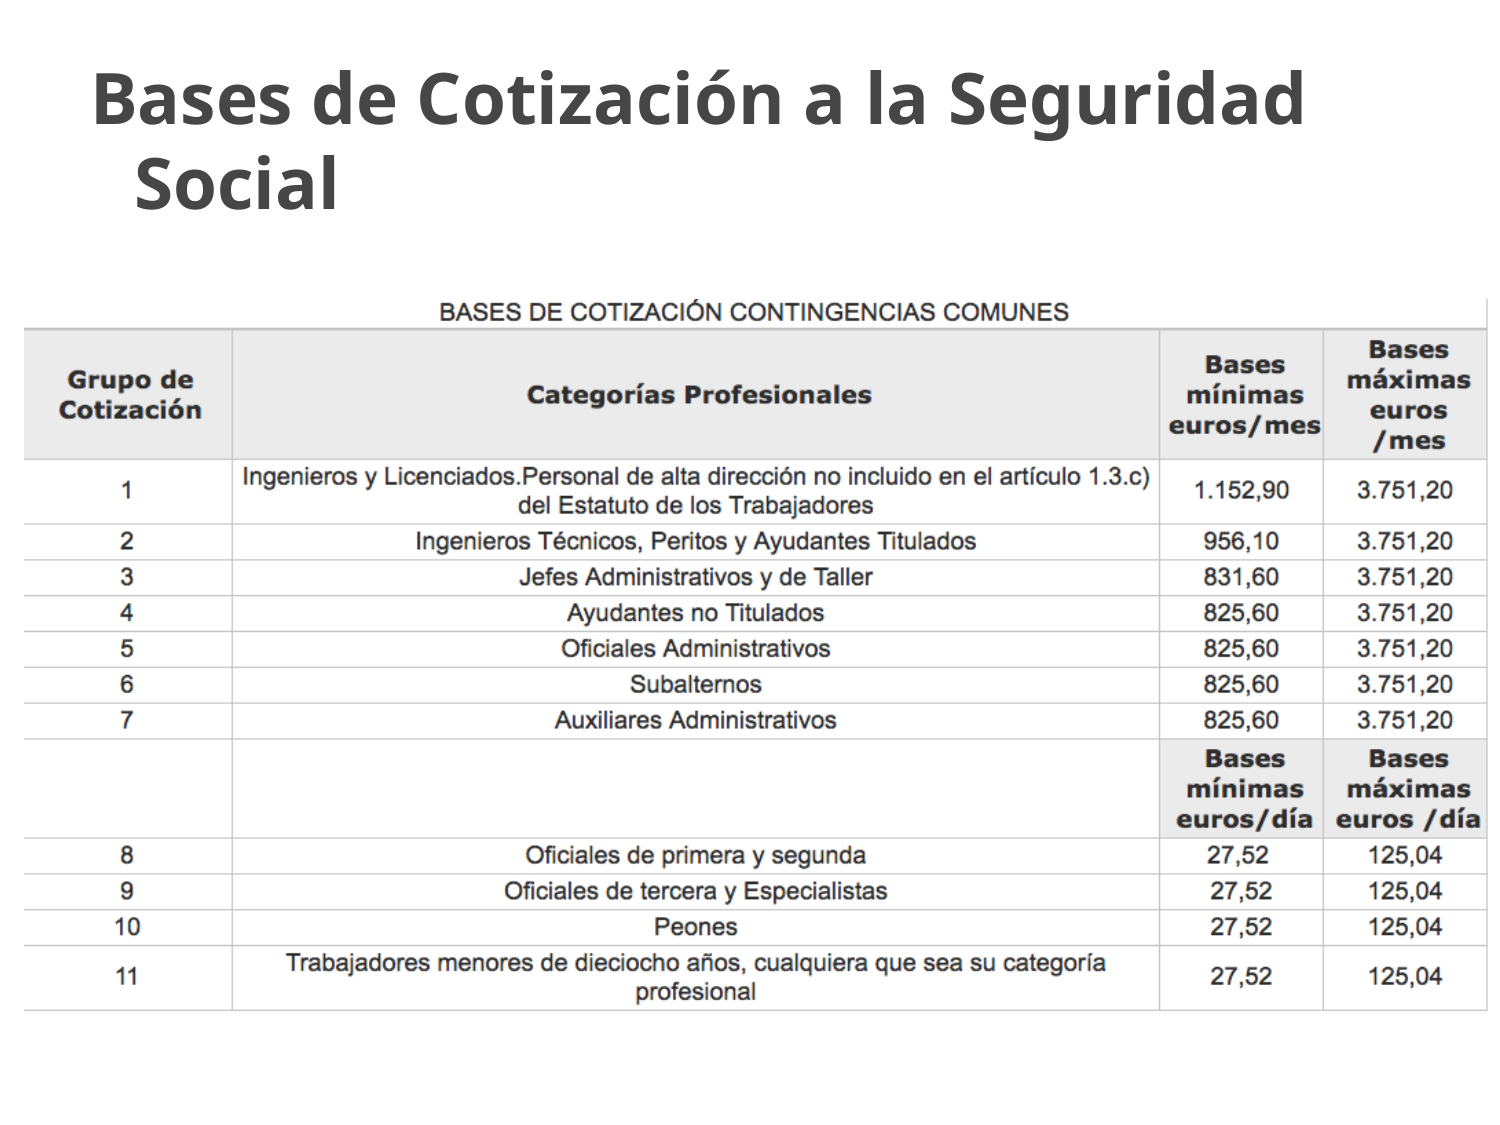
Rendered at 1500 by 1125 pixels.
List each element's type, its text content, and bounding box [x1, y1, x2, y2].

title Bases de Cotización a la Seguridad Social [75, 45, 1425, 233]
picture [24, 299, 1500, 1069]
